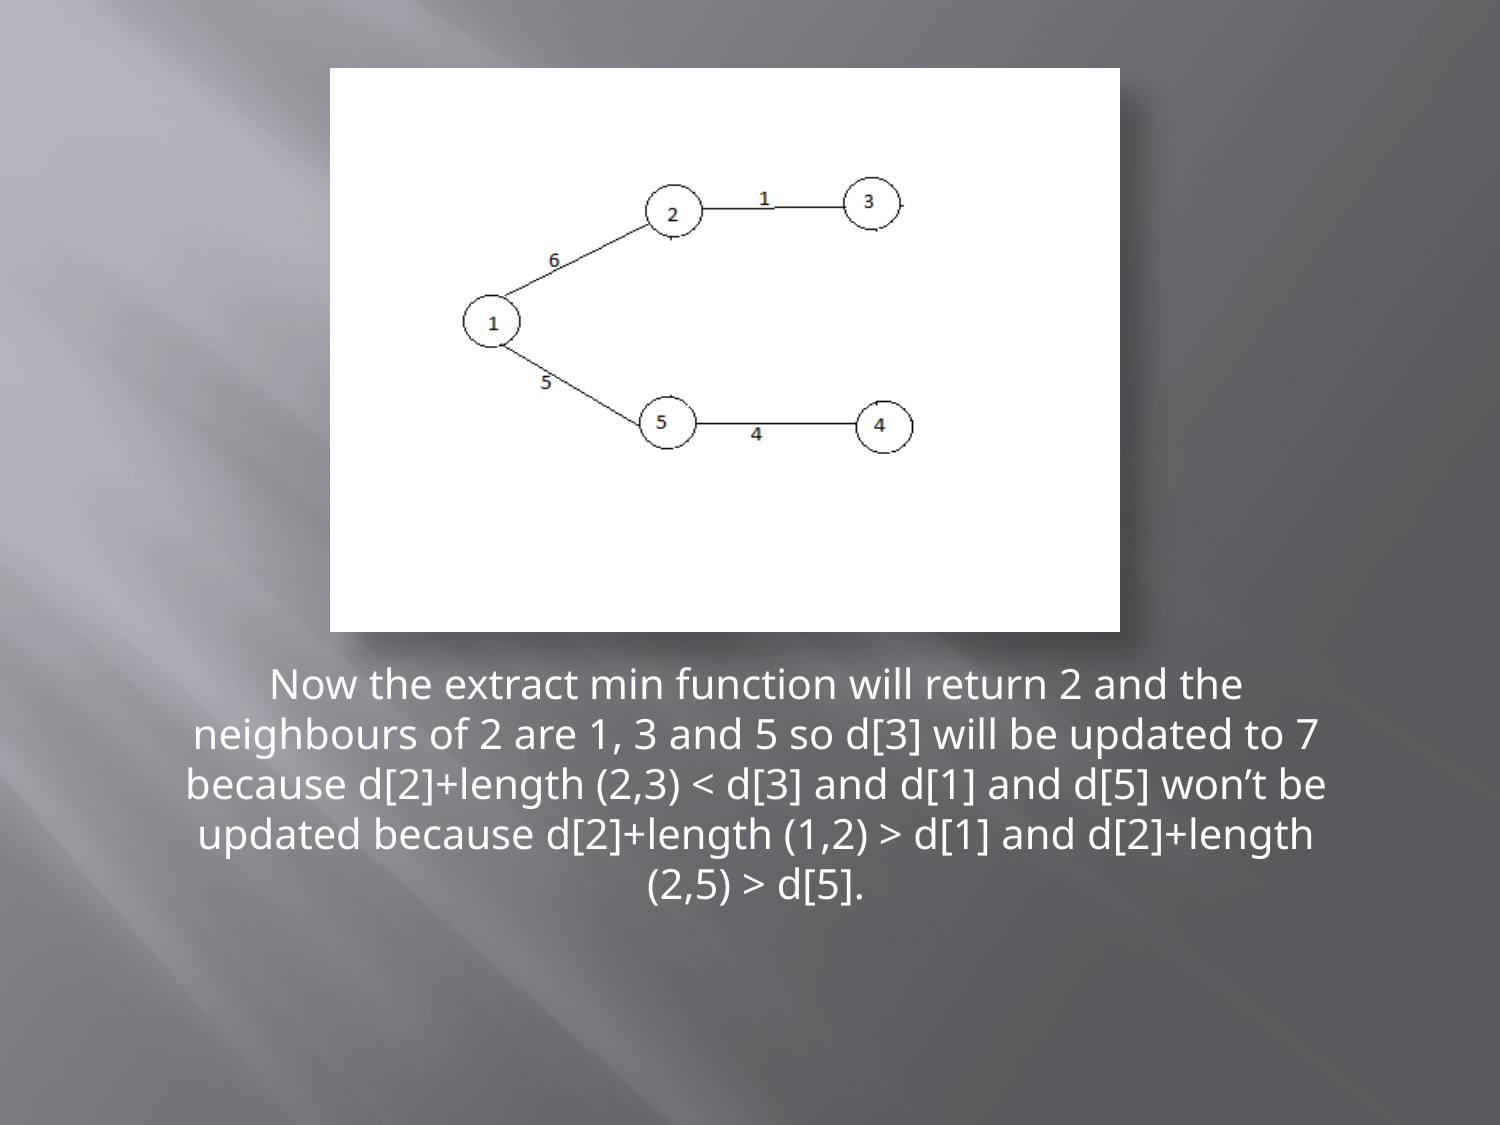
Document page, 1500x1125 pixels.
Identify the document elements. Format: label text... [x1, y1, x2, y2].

list Now the extract min function will return 2 and the neighbours of 2 are 1, 3 and 5 so d[3] will be updated to 7 because d[2]+length (2,3) < d[3] and d[1] and d[5] won’t be updated because d[2]+length (1,2) > d[1] and d[2]+length (2,5) > d[5]. [162, 650, 1350, 1038]
picture [337, 74, 1113, 625]
